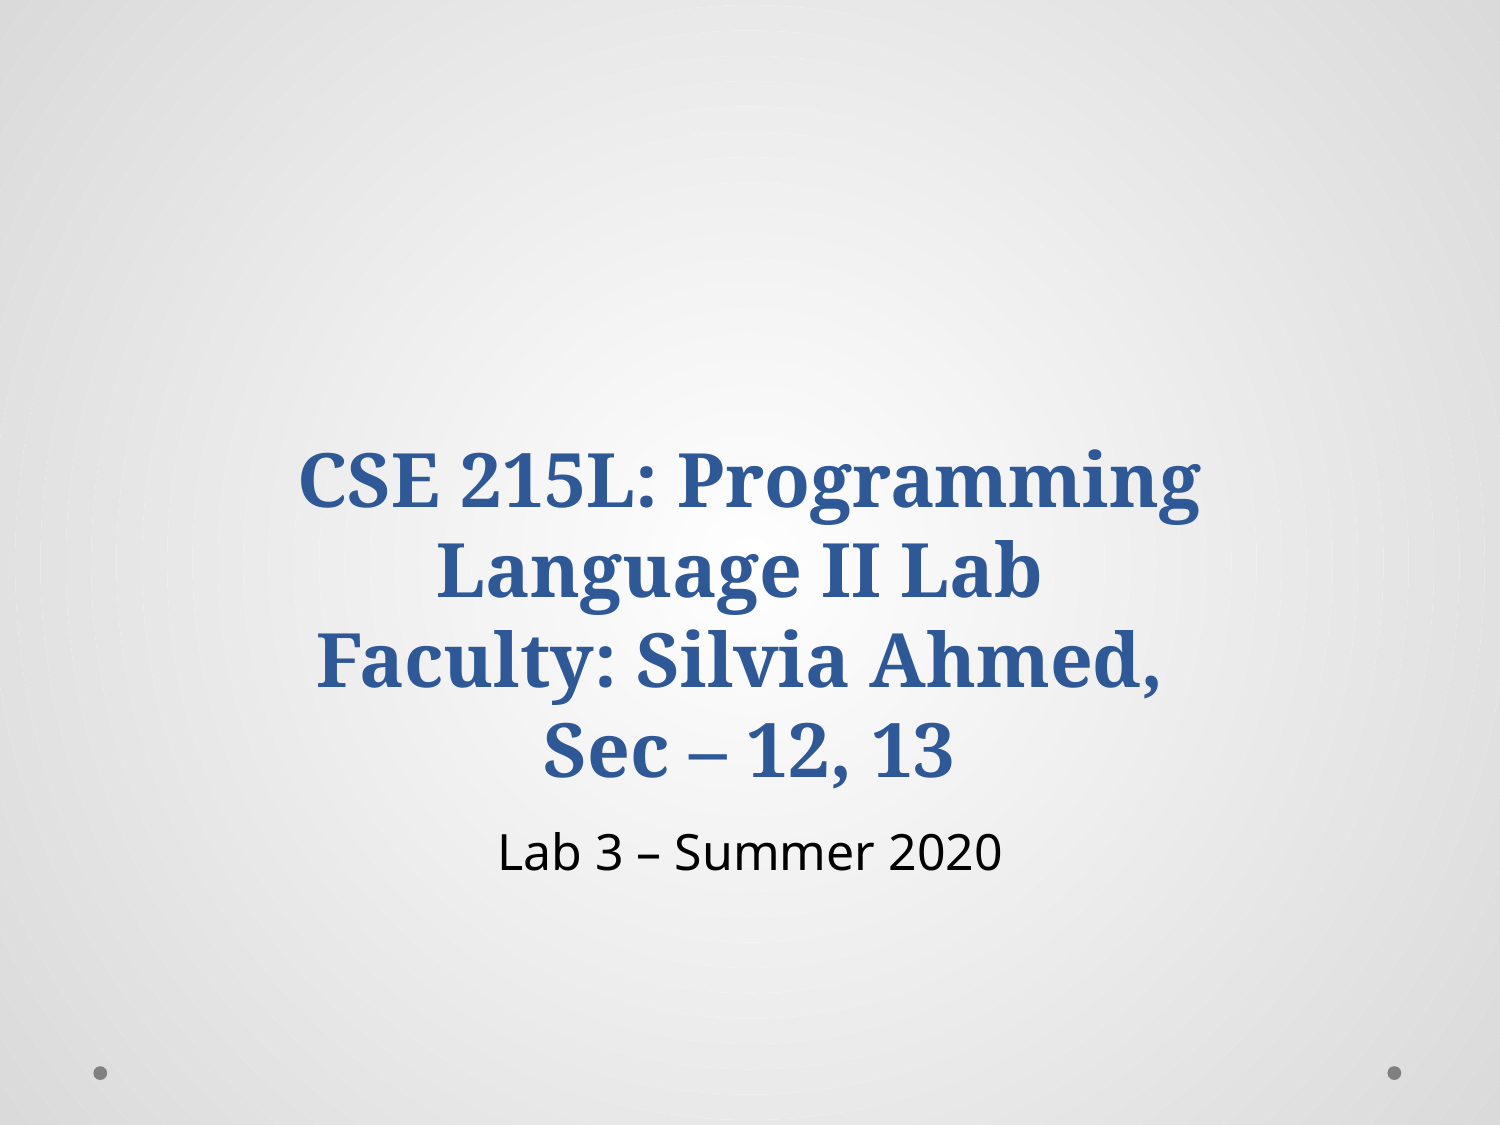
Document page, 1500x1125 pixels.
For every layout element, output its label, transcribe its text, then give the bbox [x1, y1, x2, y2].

subtitle Lab 3 – Summer 2020 [225, 812, 1275, 1013]
title CSE 215L: Programming Language II Lab Faculty: Silvia Ahmed, Sec – 12, 13 [112, 99, 1388, 800]
